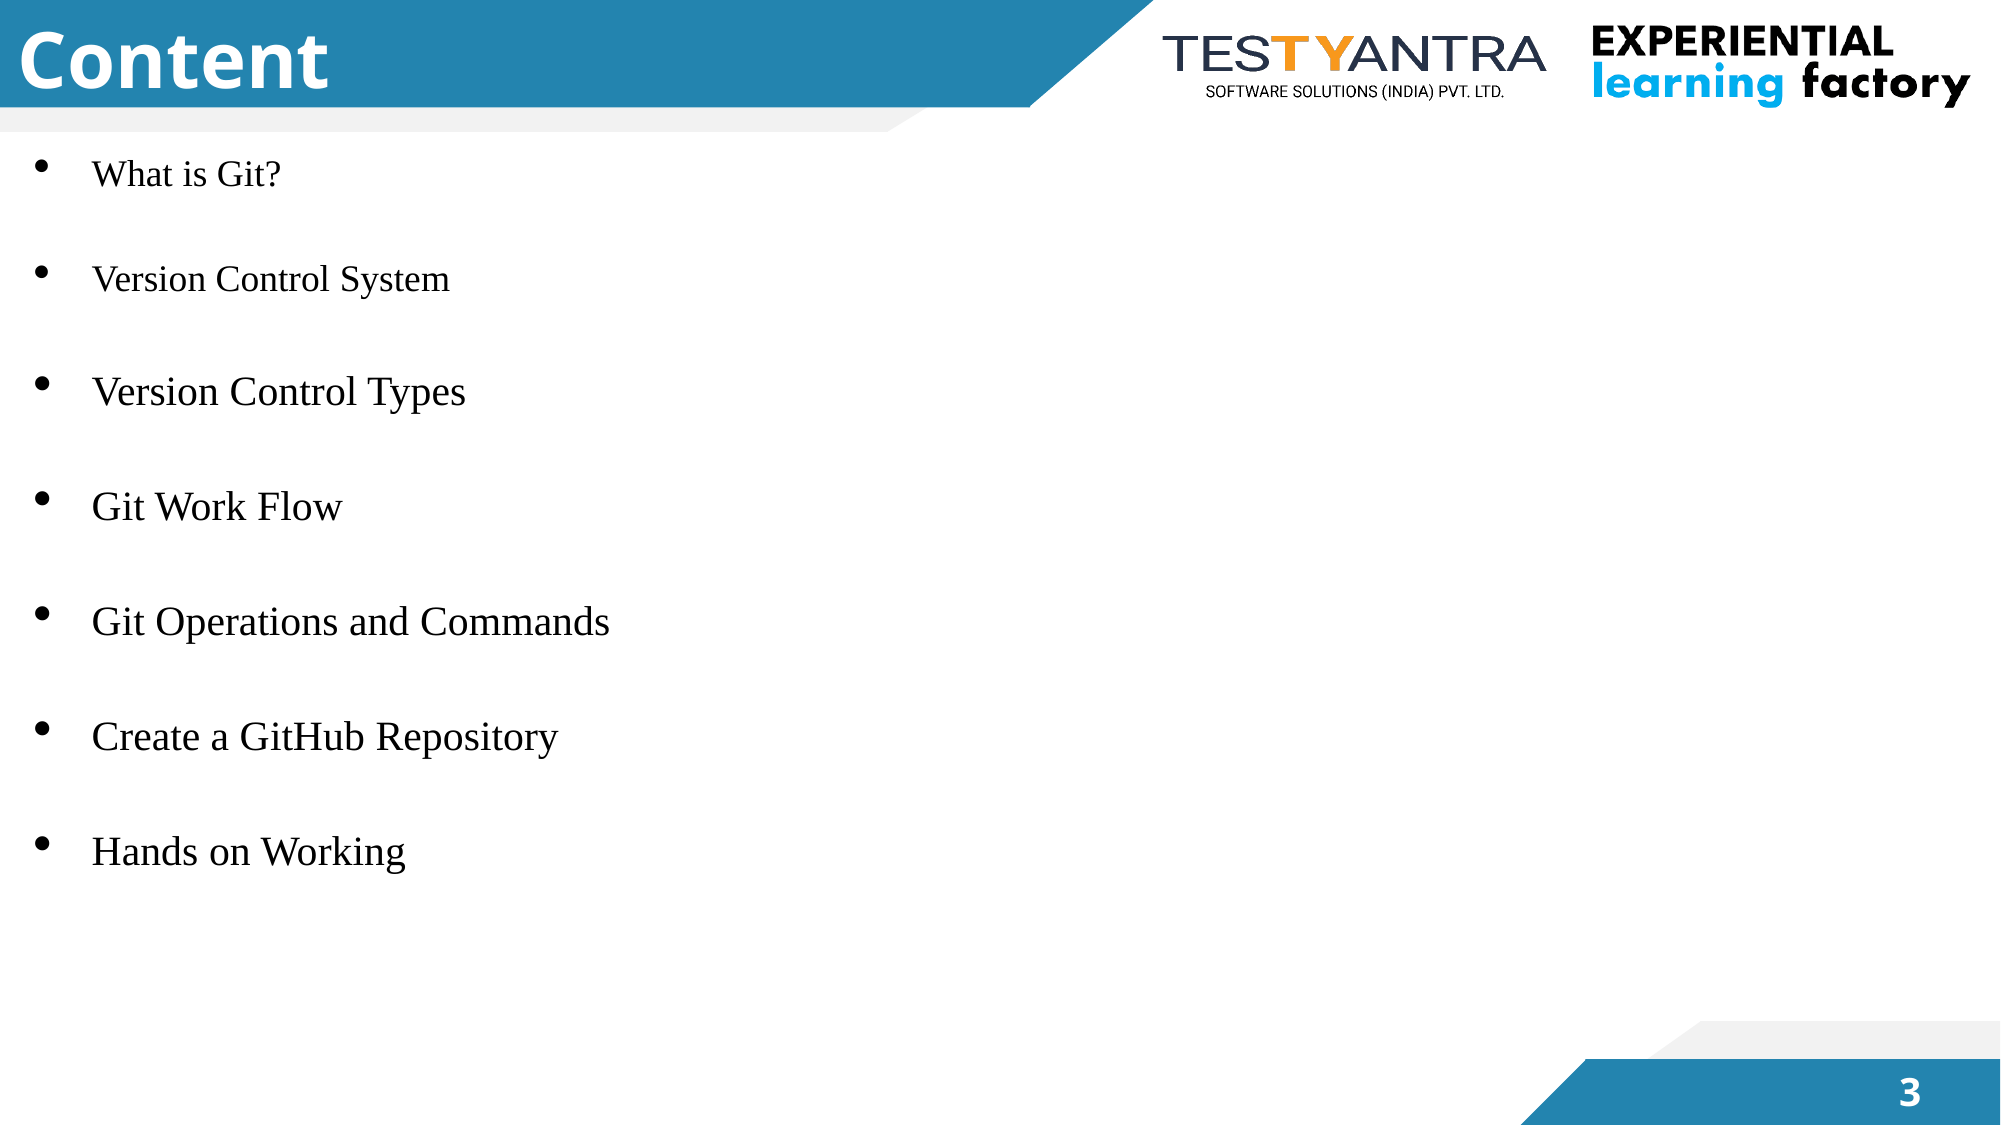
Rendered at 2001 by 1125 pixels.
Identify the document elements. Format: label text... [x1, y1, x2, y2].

text_box What is Git? Version Control System Version Control Types Git Work Flow Git Operations and Commands Create a GitHub Repository Hands on Working [20, 96, 1928, 972]
picture [1766, 82, 1775, 90]
slide_number 2 [1844, 1059, 1977, 1125]
title Content [0, 0, 1094, 198]
picture [1642, 82, 1651, 90]
picture [1738, 81, 1744, 96]
picture [1586, 16, 1977, 113]
picture [1695, 81, 1701, 96]
picture [1156, 14, 1554, 96]
